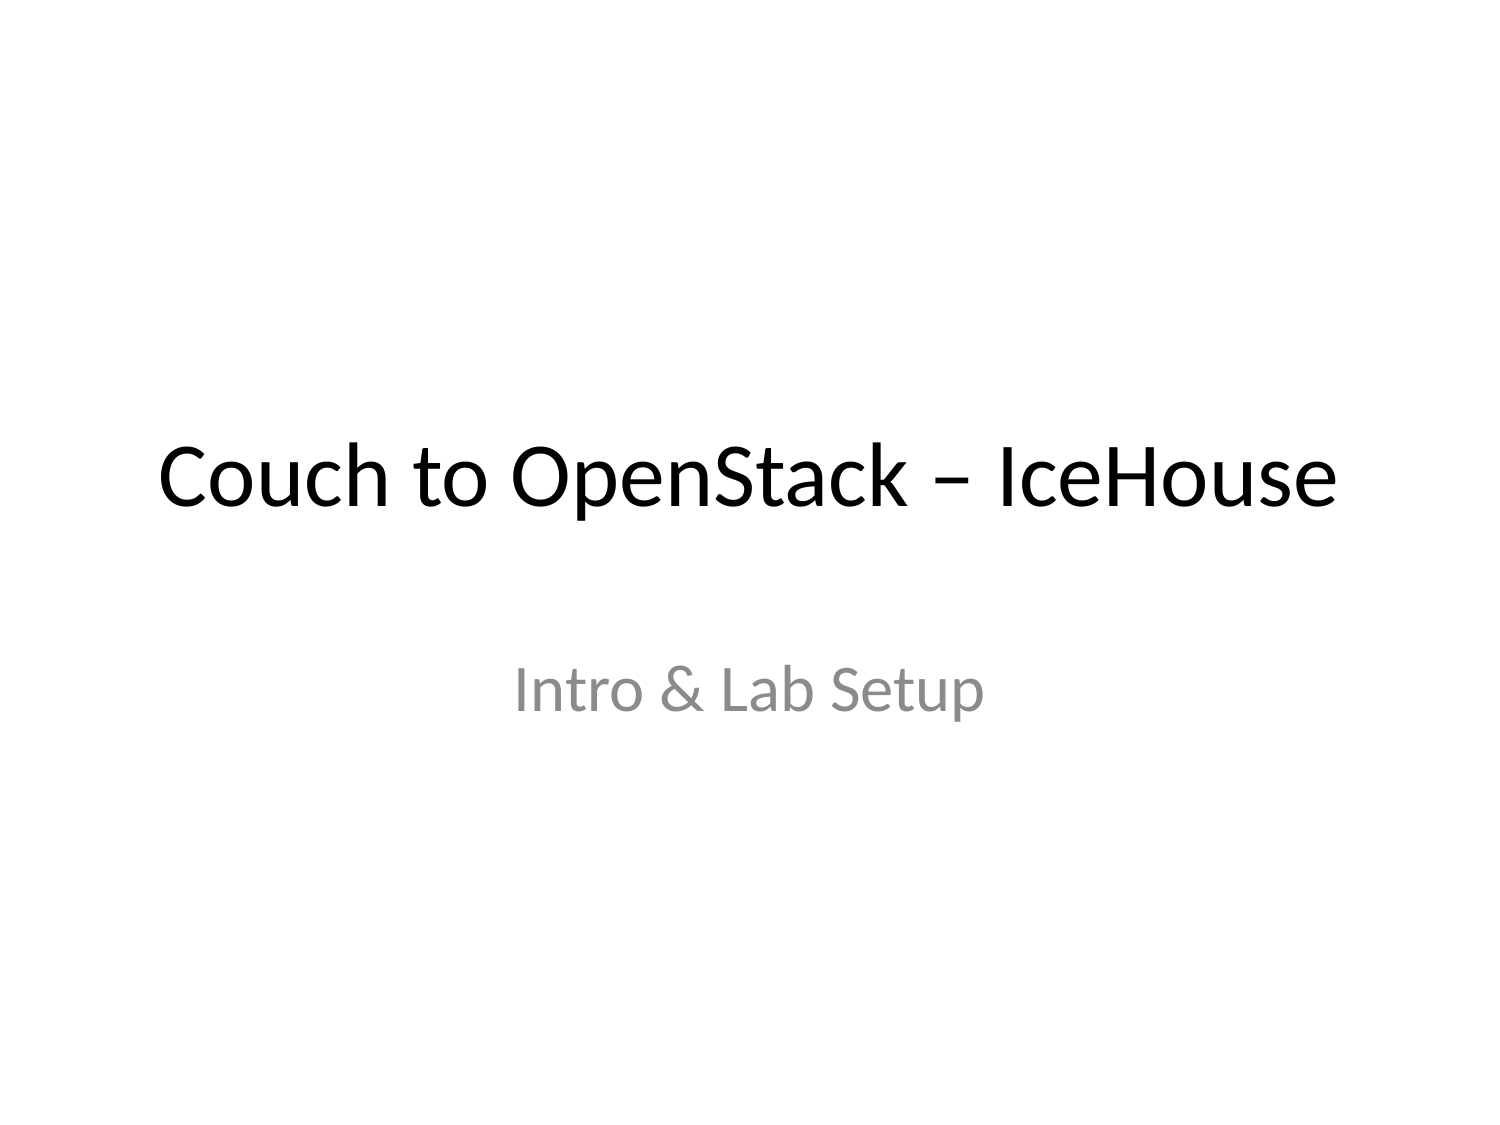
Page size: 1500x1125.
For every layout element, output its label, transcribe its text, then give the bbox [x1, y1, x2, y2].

title Couch to OpenStack – IceHouse [112, 349, 1388, 591]
subtitle Intro & Lab Setup [225, 637, 1275, 925]
